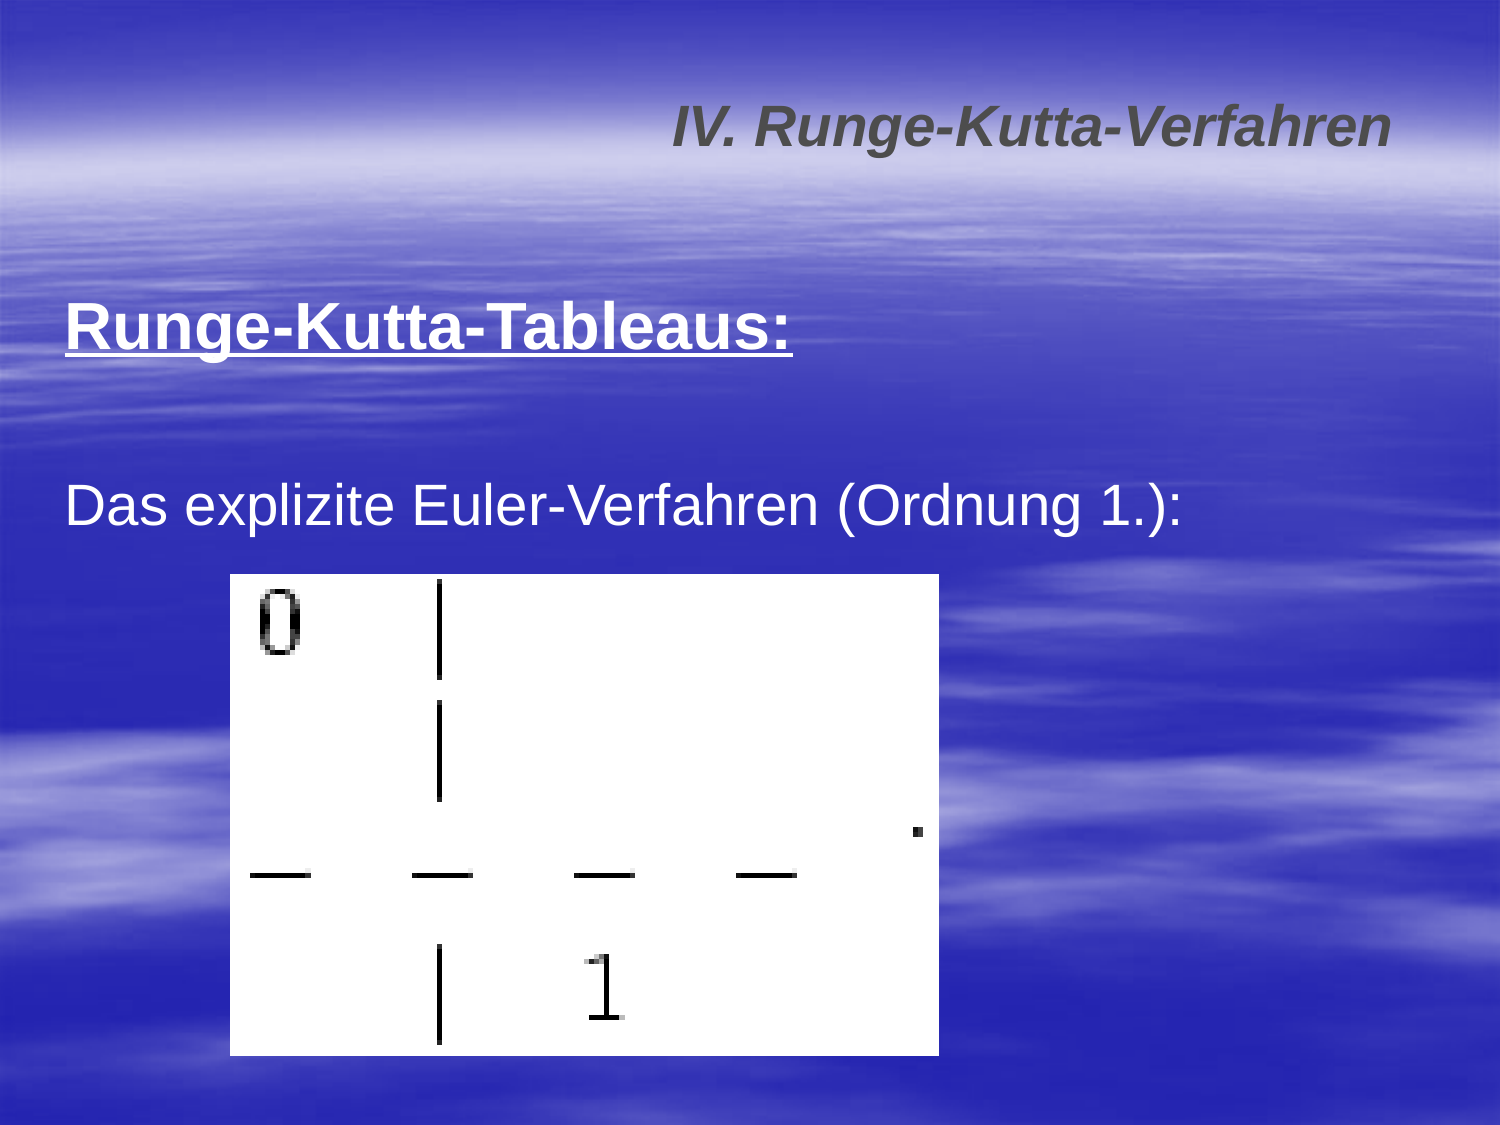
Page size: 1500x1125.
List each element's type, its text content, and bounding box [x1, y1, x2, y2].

picture [229, 573, 940, 1056]
title IV. Runge-Kutta-Verfahren [631, 37, 1436, 209]
list Runge-Kutta-Tableaus: Das explizite Euler-Verfahren (Ordnung 1.): [49, 274, 1451, 1001]
